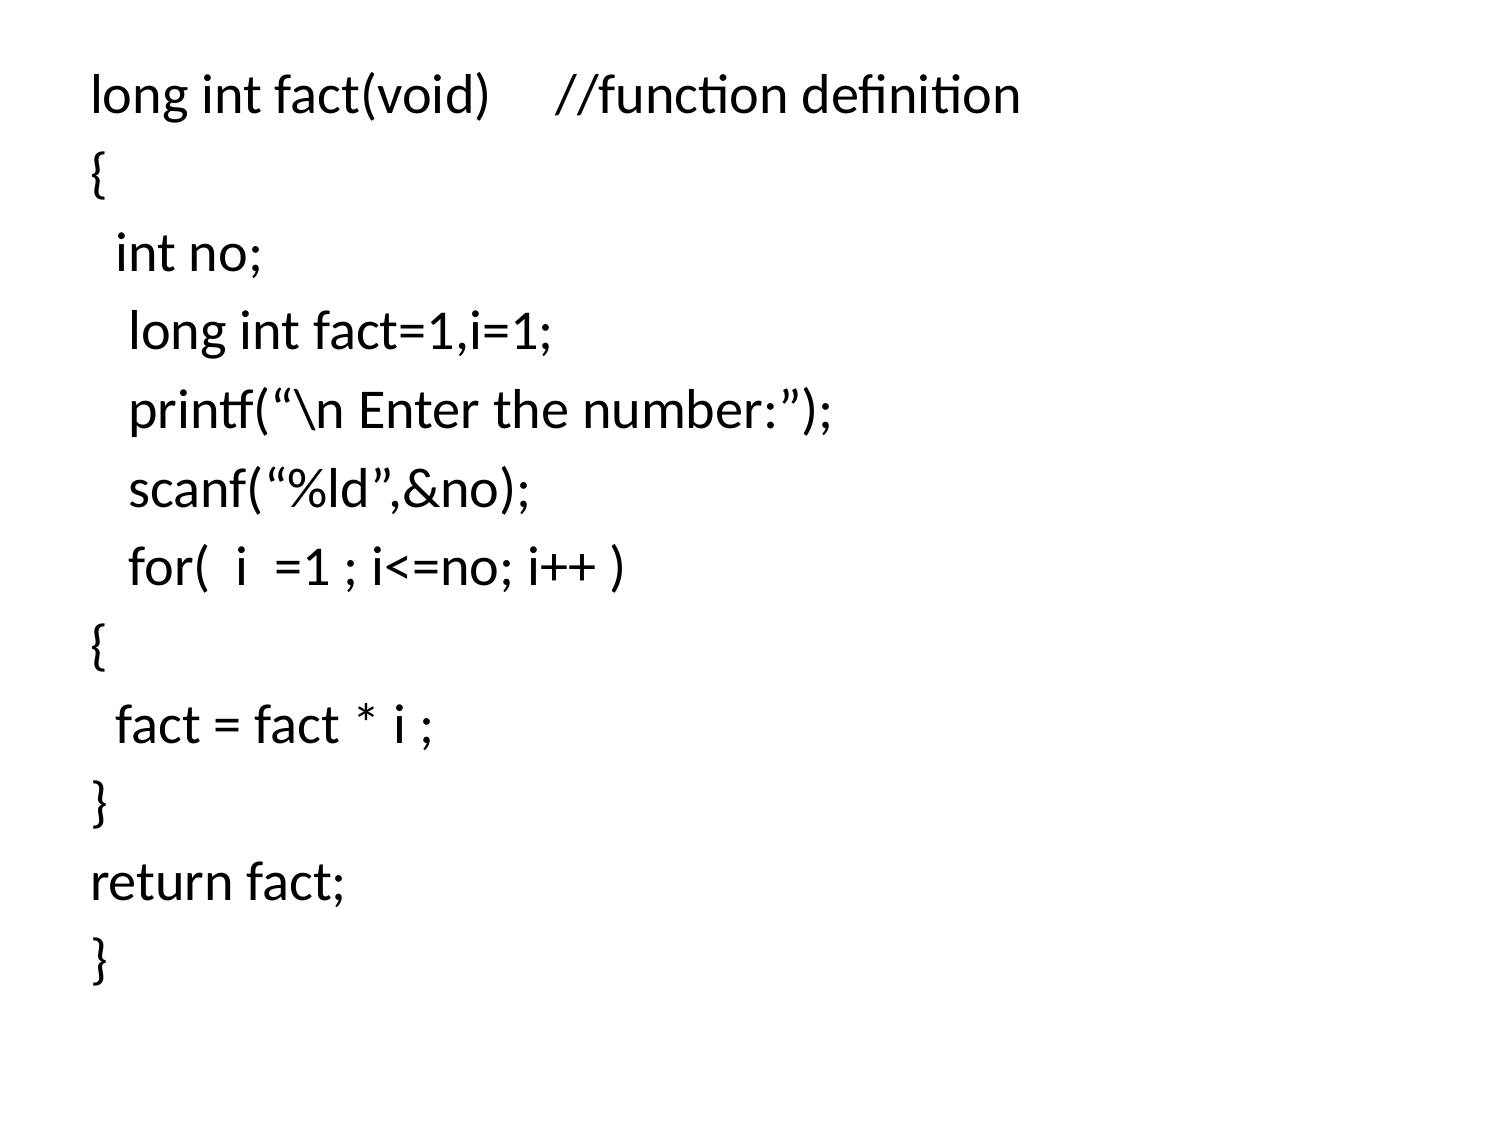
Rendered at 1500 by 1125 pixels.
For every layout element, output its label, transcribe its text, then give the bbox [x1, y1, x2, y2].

list long int fact(void) //function definition { int no; long int fact=1,i=1; printf(“\n Enter the number:”); scanf(“%ld”,&no); for( i =1 ; i<=no; i++ ) { fact = fact * i ; } return fact; } [75, 50, 1425, 1005]
